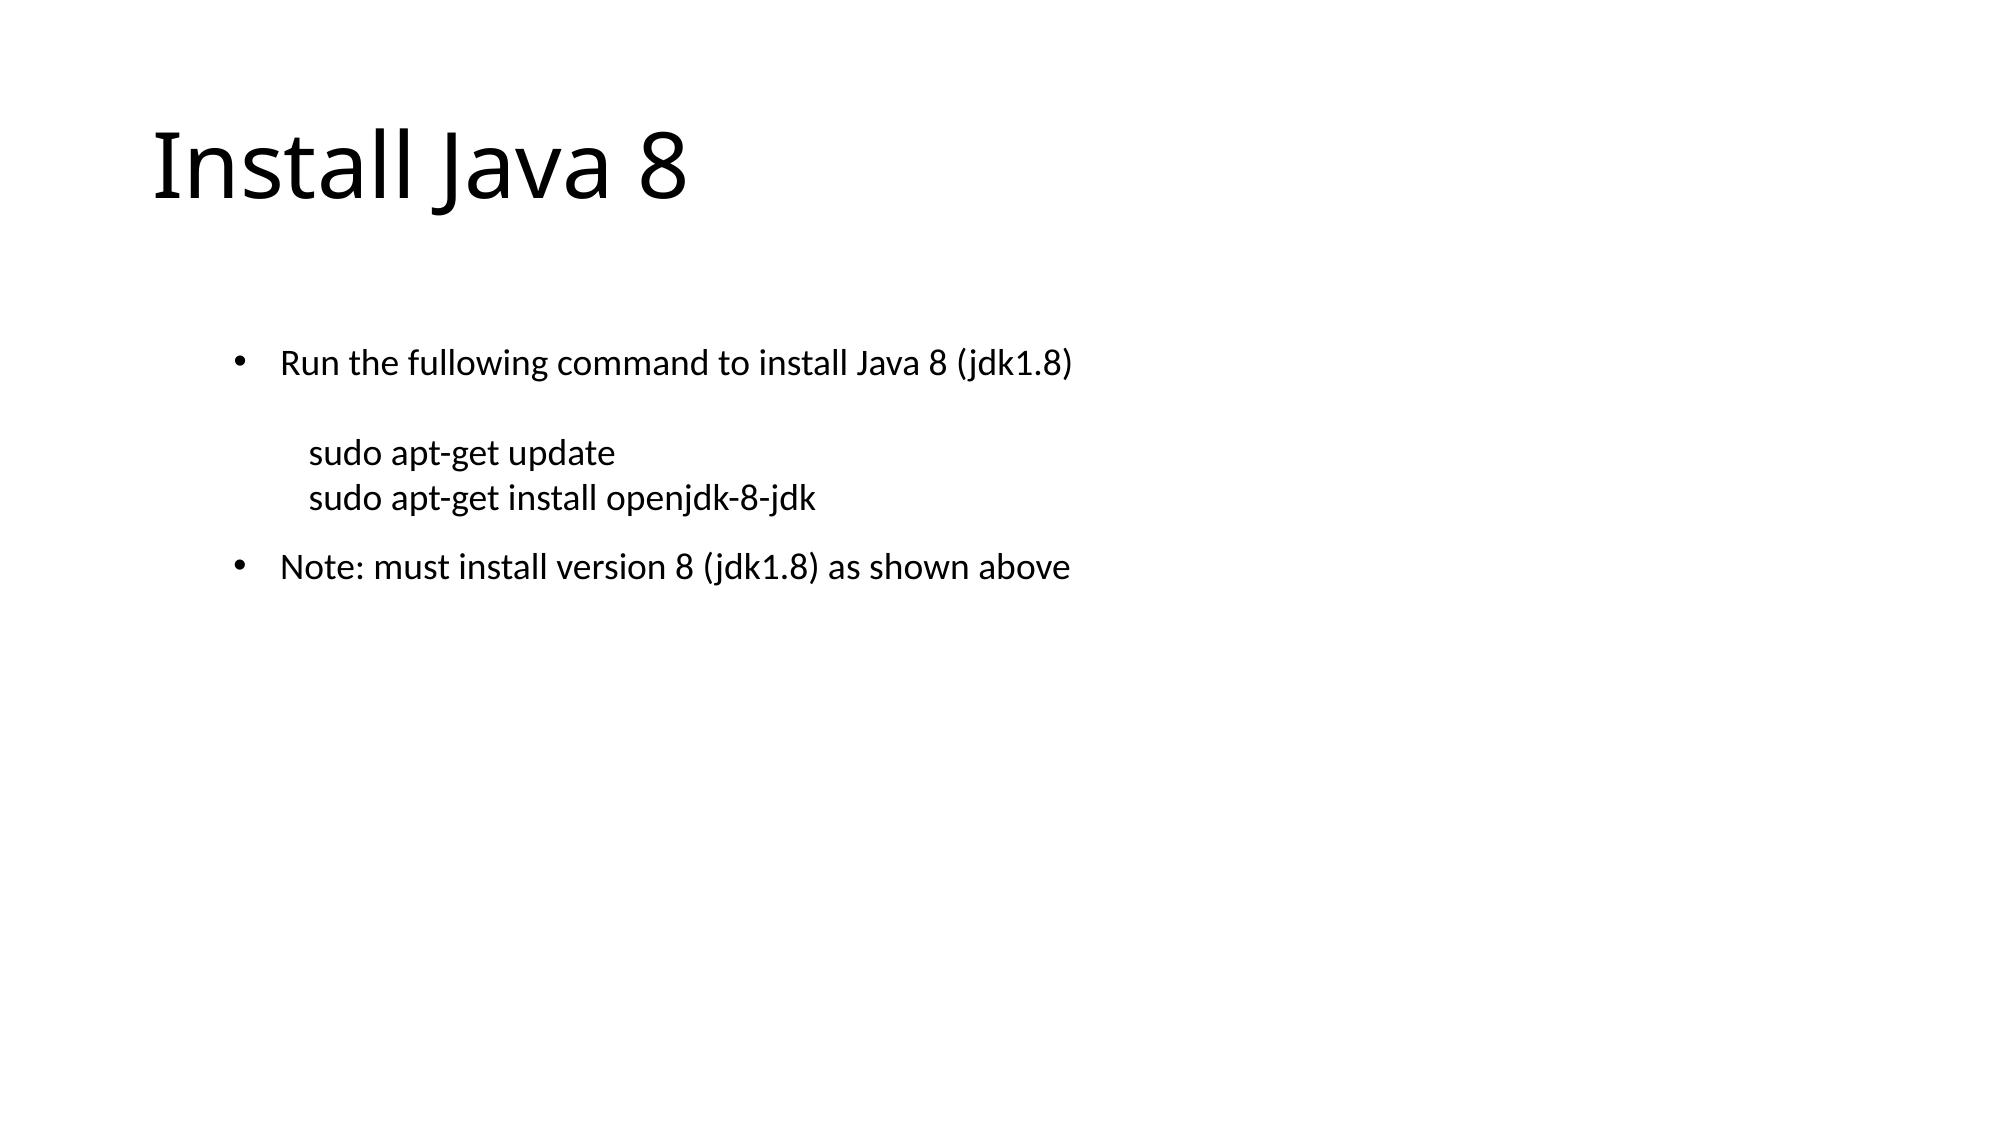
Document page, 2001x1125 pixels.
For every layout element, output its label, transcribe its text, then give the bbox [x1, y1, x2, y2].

title Install Java 8 [137, 59, 1863, 278]
text_box Run the fullowing command to install Java 8 (jdk1.8) sudo apt-get update sudo apt-get install openjdk-8-jdk [218, 330, 1596, 526]
text_box Note: must install version 8 (jdk1.8) as shown above [218, 534, 1266, 595]
